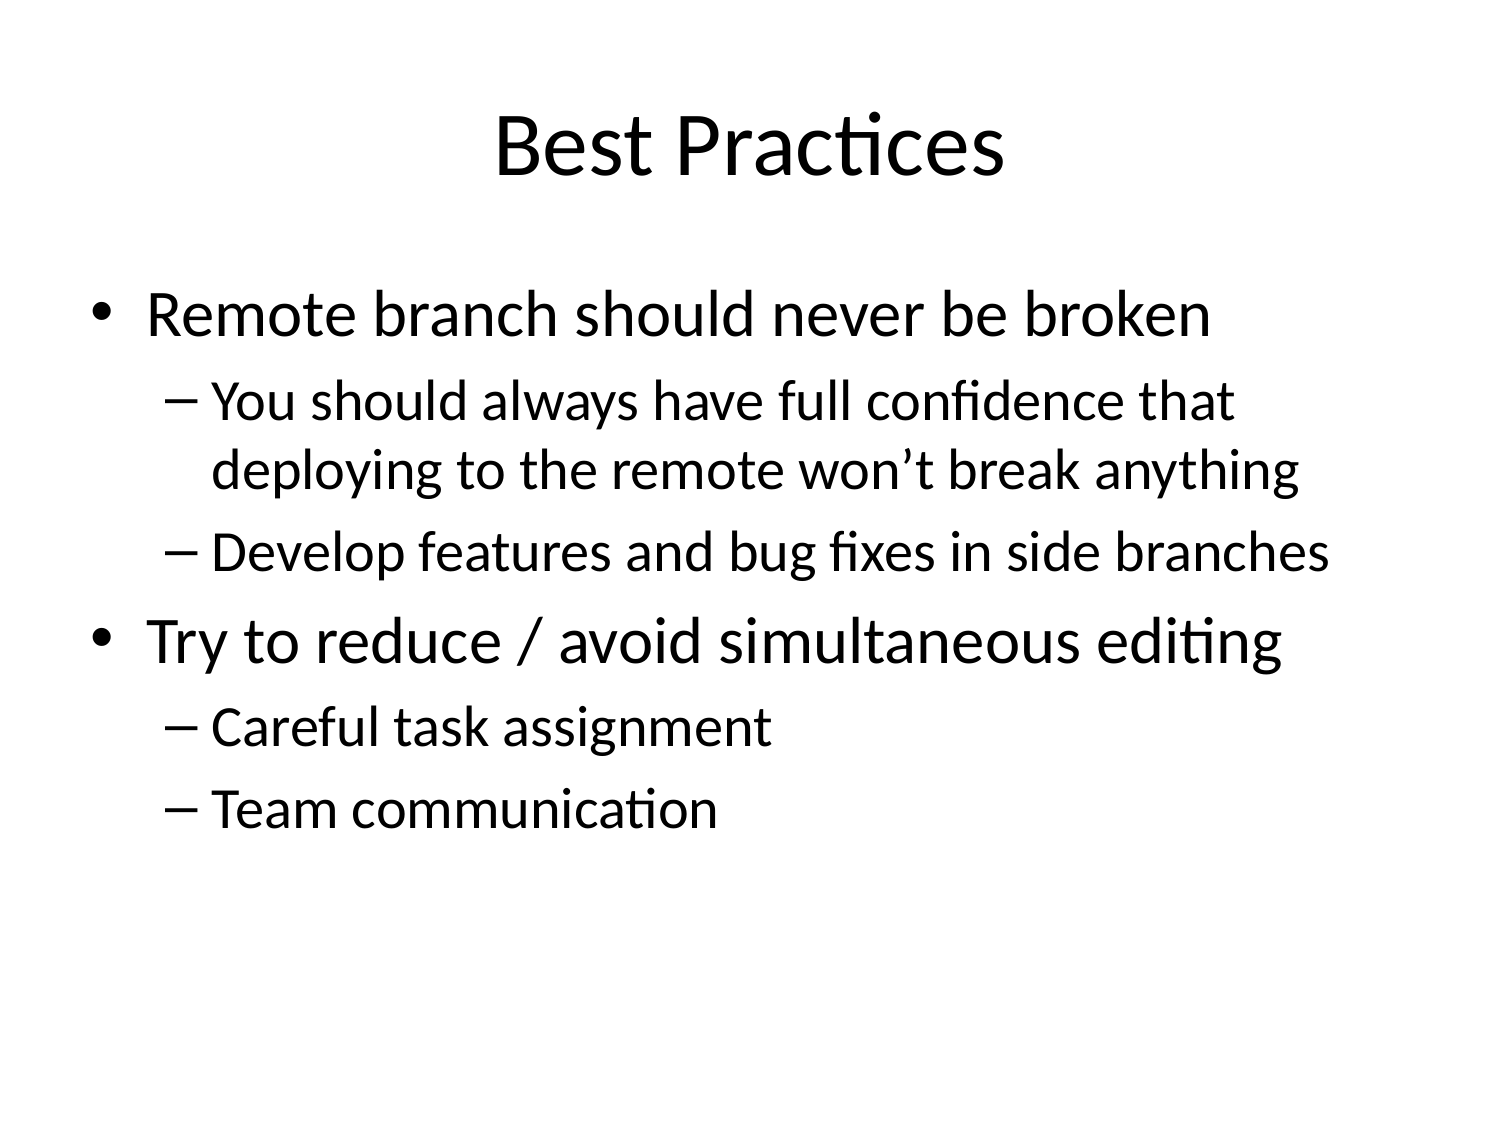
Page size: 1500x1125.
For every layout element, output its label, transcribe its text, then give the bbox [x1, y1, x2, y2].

title Best Practices [75, 45, 1425, 233]
list Remote branch should never be broken You should always have full confidence that deploying to the remote won’t break anything Develop features and bug fixes in side branches Try to reduce / avoid simultaneous editing Careful task assignment Team communication [75, 262, 1425, 1005]
